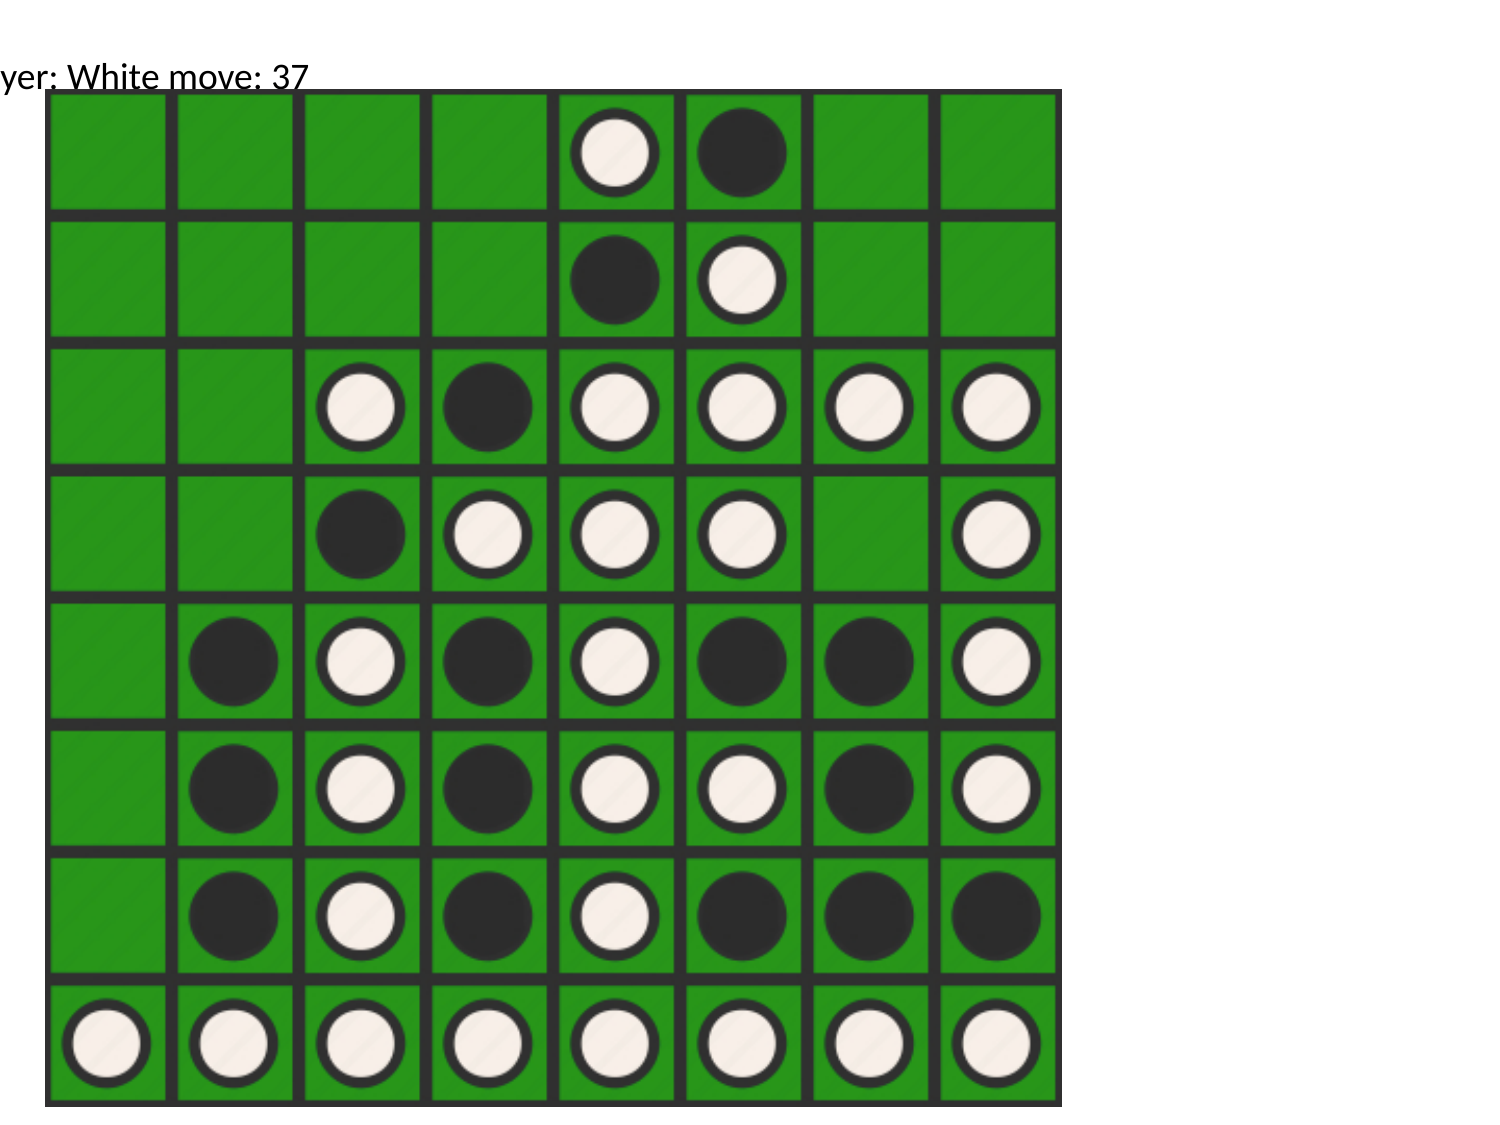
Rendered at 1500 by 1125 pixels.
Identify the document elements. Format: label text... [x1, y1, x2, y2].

picture [44, 89, 1062, 1107]
text_box turn: 40 player: White move: 37 [0, 44, 325, 105]
